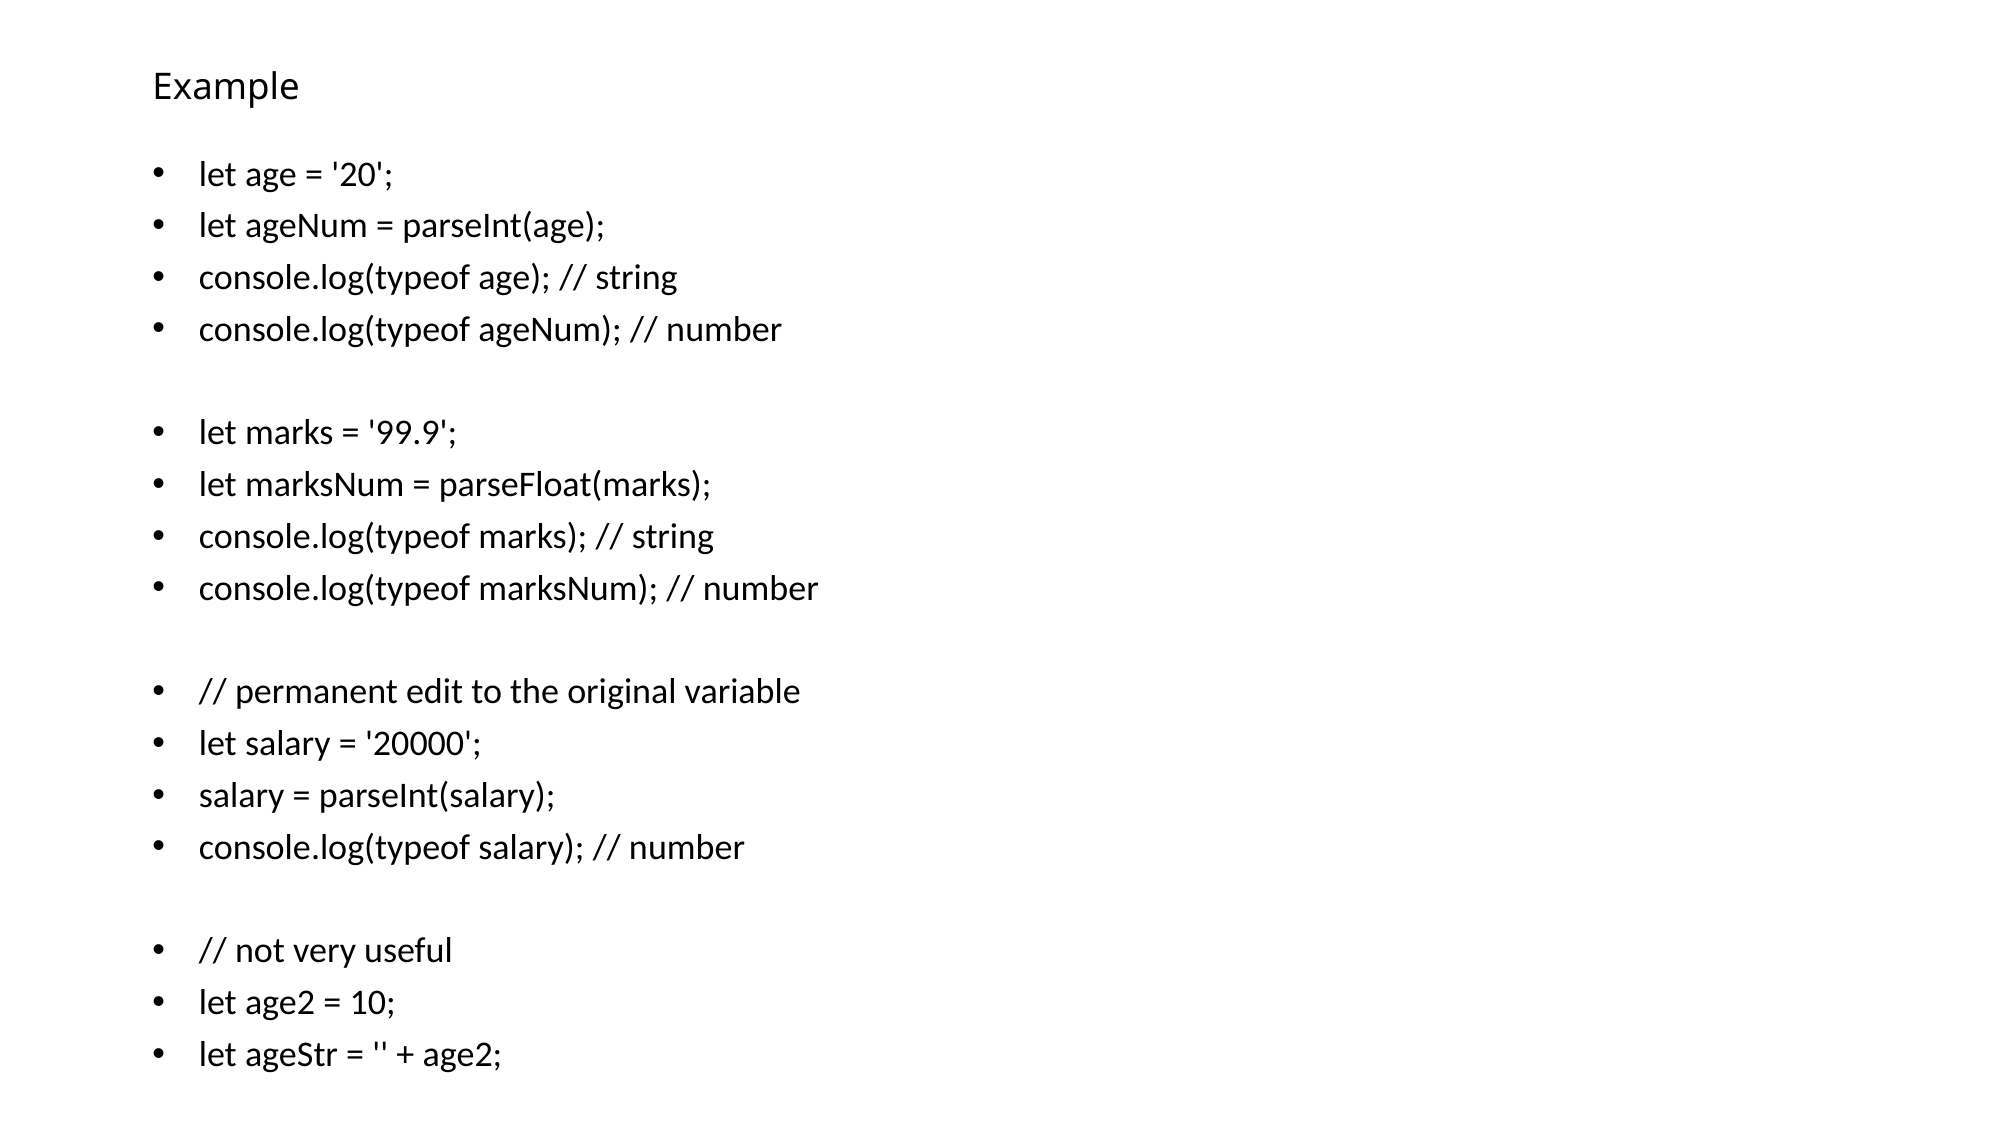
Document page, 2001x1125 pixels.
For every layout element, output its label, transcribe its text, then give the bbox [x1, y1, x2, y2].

list let age = '20'; let ageNum = parseInt(age); console.log(typeof age); // string console.log(typeof ageNum); // number let marks = '99.9'; let marksNum = parseFloat(marks); console.log(typeof marks); // string console.log(typeof marksNum); // number // permanent edit to the original variable let salary = '20000'; salary = parseInt(salary); console.log(typeof salary); // number // not very useful let age2 = 10; let ageStr = '' + age2; [137, 147, 1863, 1088]
title Example [137, 59, 1863, 115]
